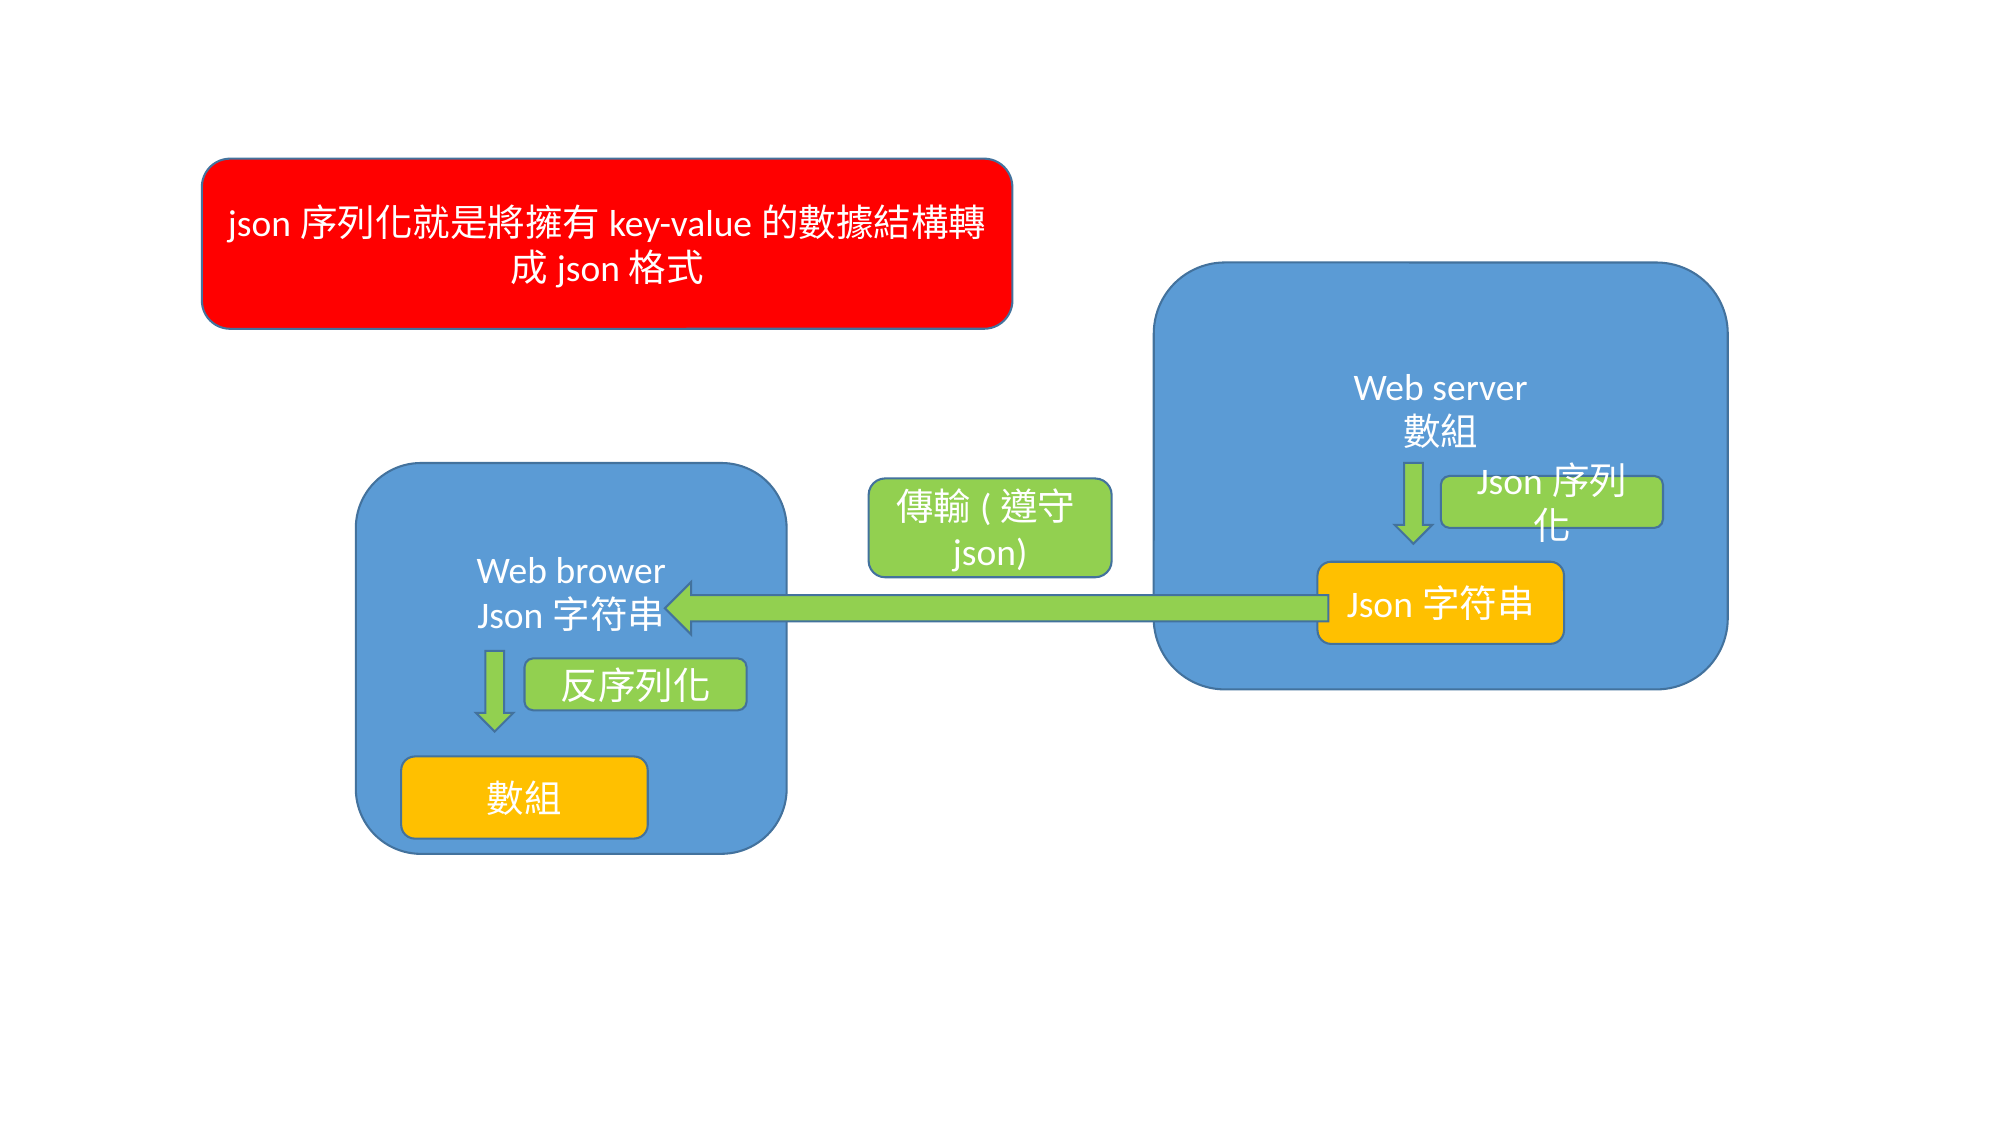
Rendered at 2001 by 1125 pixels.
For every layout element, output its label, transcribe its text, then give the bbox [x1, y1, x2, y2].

text_box Web server 數組 [1152, 261, 1729, 691]
text_box Json字符串 [1316, 560, 1566, 645]
text_box 數組 [400, 755, 649, 840]
text_box 反序列化 [523, 657, 748, 712]
text_box [473, 649, 516, 734]
text_box [1392, 461, 1435, 546]
text_box Web brower Json字符串 [354, 461, 788, 855]
text_box json序列化就是將擁有key-value的數據結構轉成json格式 [200, 157, 1014, 330]
text_box [663, 579, 1330, 638]
text_box 傳輸(遵守json) [867, 477, 1113, 579]
text_box Json序列化 [1439, 474, 1665, 529]
